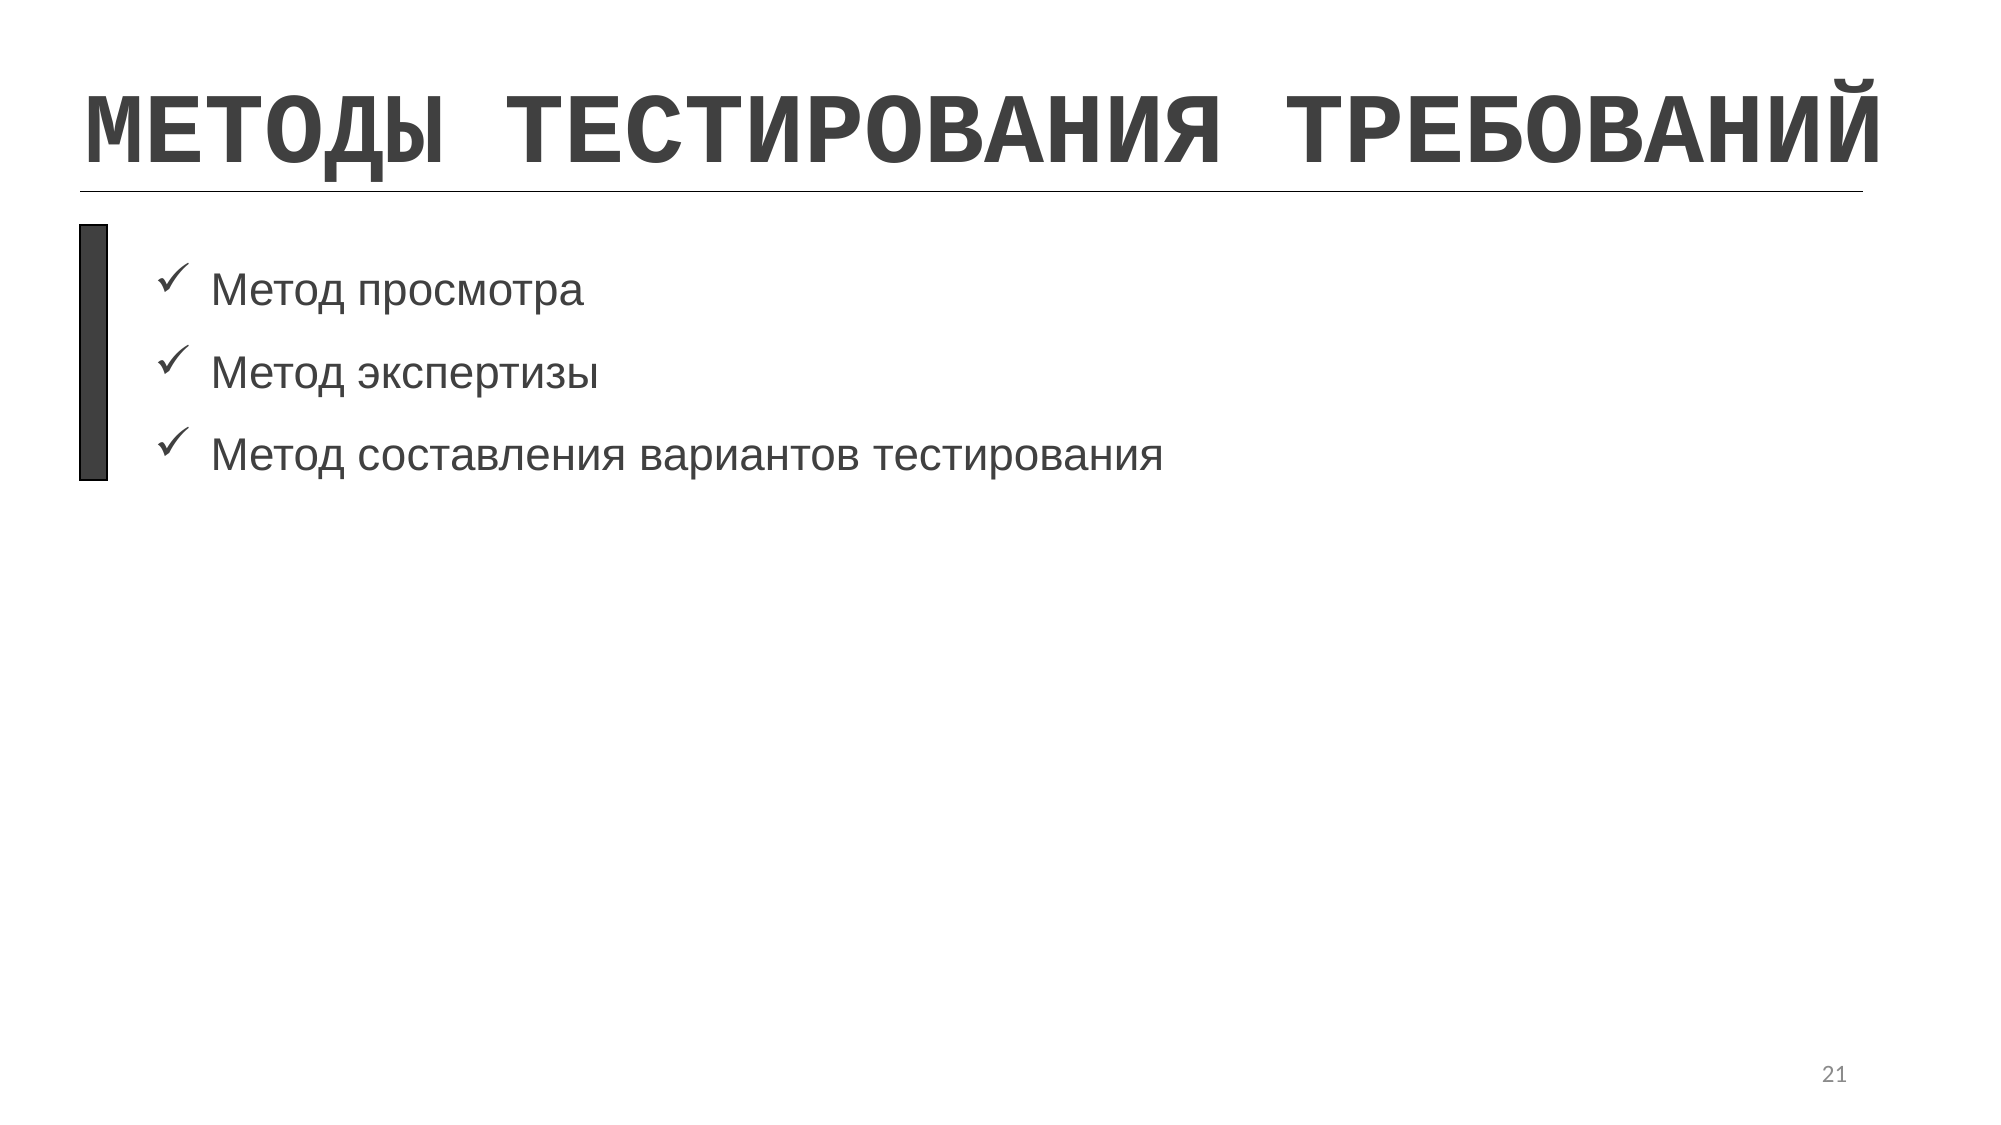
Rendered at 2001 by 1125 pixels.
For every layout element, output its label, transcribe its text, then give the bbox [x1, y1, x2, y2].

text_box Метод просмотра Метод экспертизы Метод составления вариантов тестирования [139, 224, 1850, 487]
slide_number 21 [1412, 1042, 1863, 1103]
text_box МЕТОДЫ ТЕСТИРОВАНИЯ ТРЕБОВАНИЙ [70, 55, 1900, 191]
text_box [79, 224, 108, 481]
